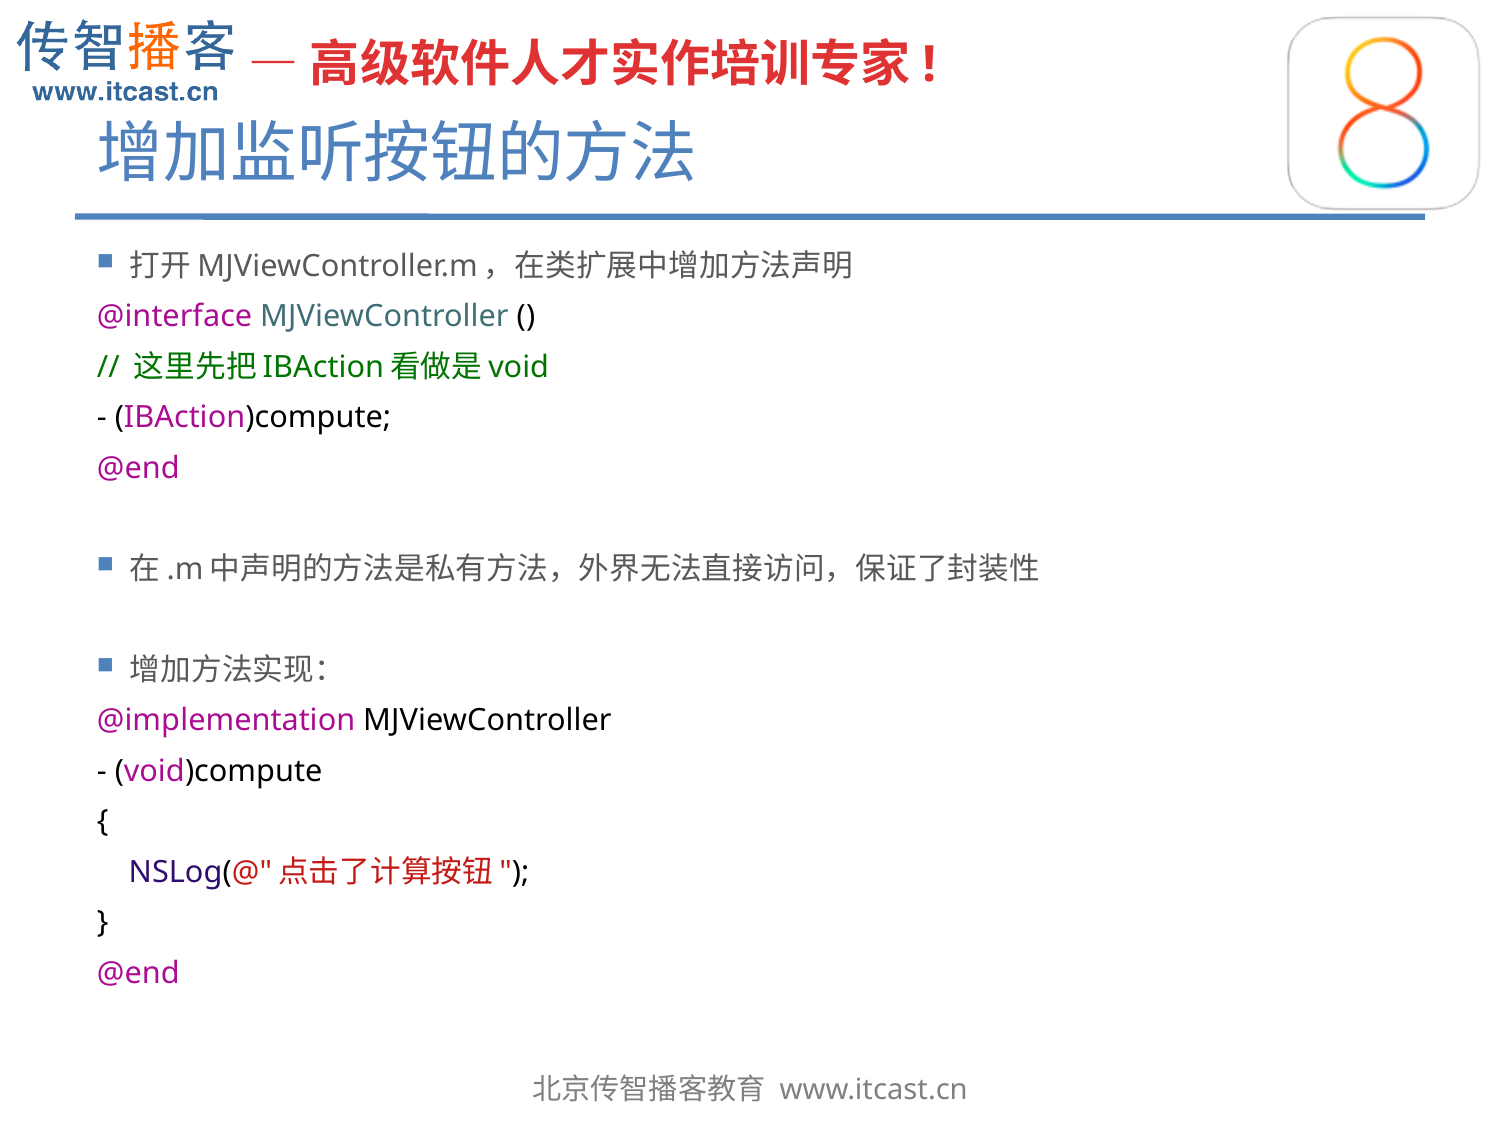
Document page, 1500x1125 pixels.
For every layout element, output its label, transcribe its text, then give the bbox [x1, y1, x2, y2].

picture [1270, 0, 1497, 227]
list 打开MJViewController.m，在类扩展中增加方法声明 @interface MJViewController () // 这里先把IBAction看做是void - (IBAction)compute; @end 在.m中声明的方法是私有方法，外界无法直接访问，保证了封装性 增加方法实现： @implementation MJViewController - (void)compute { NSLog(@"点击了计算按钮"); } @end [81, 237, 1416, 1005]
picture [16, 19, 234, 101]
title 增加监听按钮的方法 [81, 102, 1416, 237]
